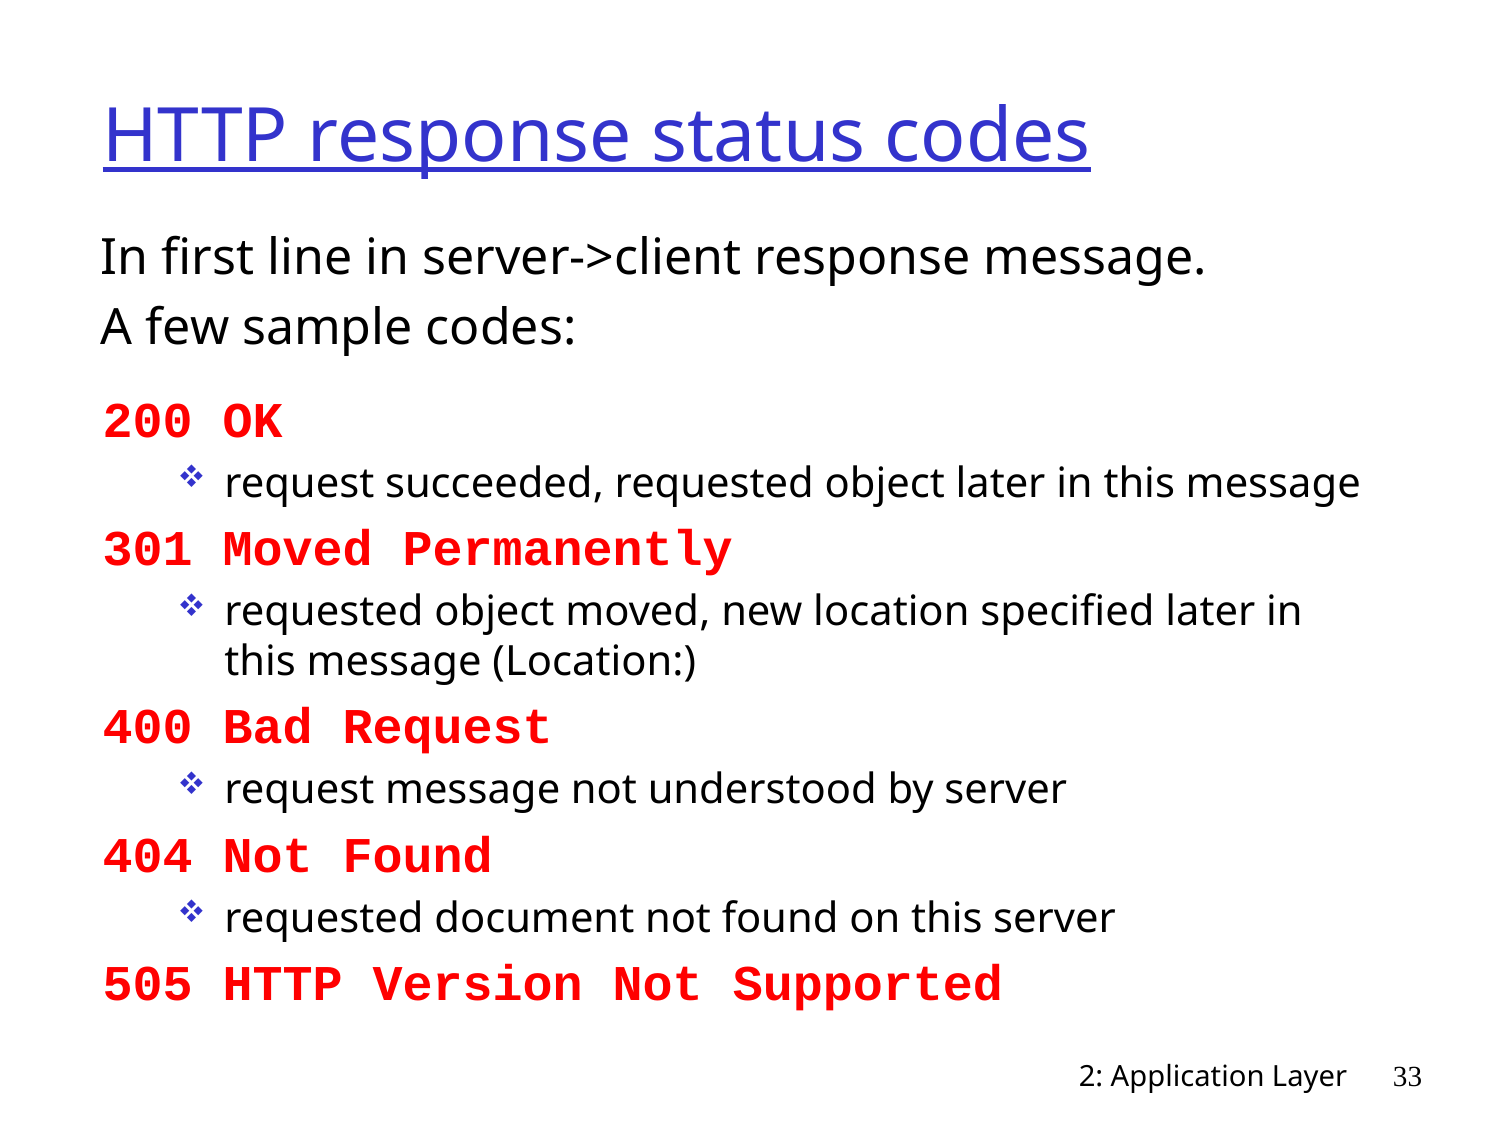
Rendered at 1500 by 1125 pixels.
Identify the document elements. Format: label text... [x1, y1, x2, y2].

text_box In first line in server->client response message. A few sample codes: [85, 217, 1347, 302]
list 200 OK request succeeded, requested object later in this message 301 Moved Permanently requested object moved, new location specified later in this message (Location:) 400 Bad Request request message not understood by server 404 Not Found requested document not found on this server 505 HTTP Version Not Supported [87, 379, 1390, 1125]
title HTTP response status codes [87, 37, 1363, 226]
slide_number 33 [1390, 1049, 1438, 1125]
